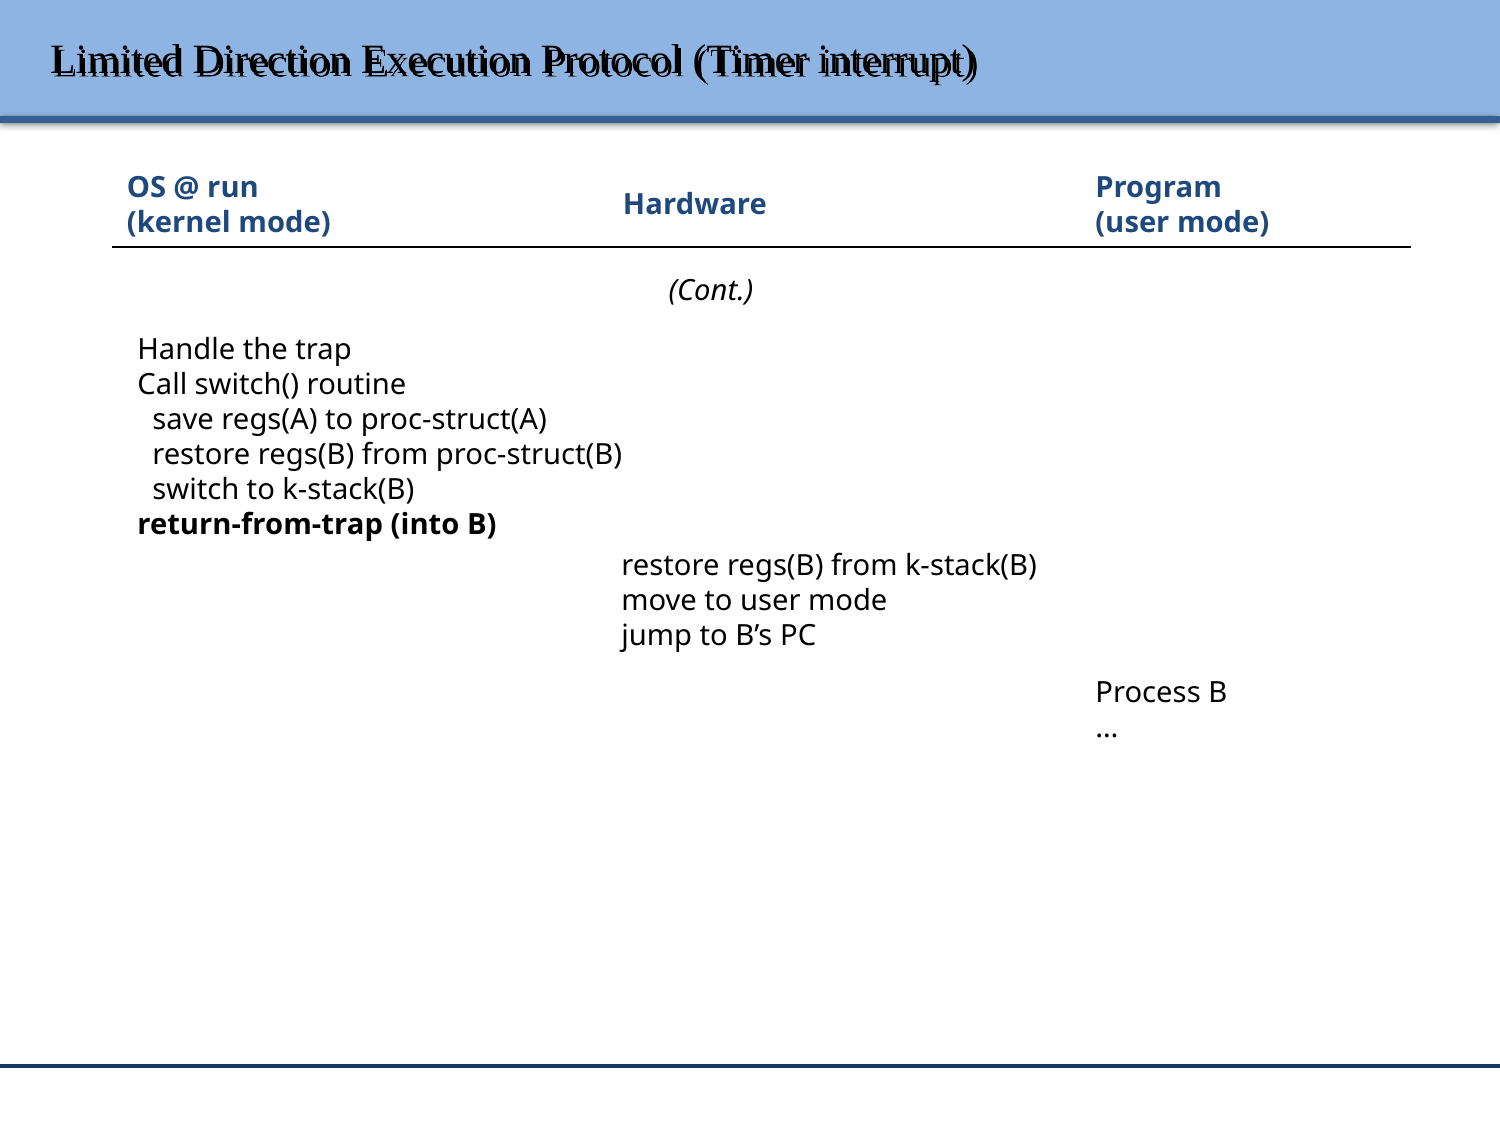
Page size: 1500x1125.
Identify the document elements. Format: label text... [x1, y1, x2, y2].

text_box Hardware [608, 178, 857, 228]
title Limited Direction Execution Protocol (Timer interrupt) [34, 8, 1477, 106]
text_box Program (user mode) [1080, 160, 1329, 246]
text_box OS @ run (kernel mode) [112, 160, 396, 246]
text_box Handle the trap Call switch() routine save regs(A) to proc-struct(A) restore regs(B) from proc-struct(B) switch to k-stack(B) return-from-trap (into B) [122, 323, 691, 548]
text_box restore regs(B) from k-stack(B) move to user mode jump to B’s PC [606, 538, 1176, 659]
text_box (Cont.) [612, 263, 809, 314]
text_box Process B … [1080, 665, 1413, 751]
